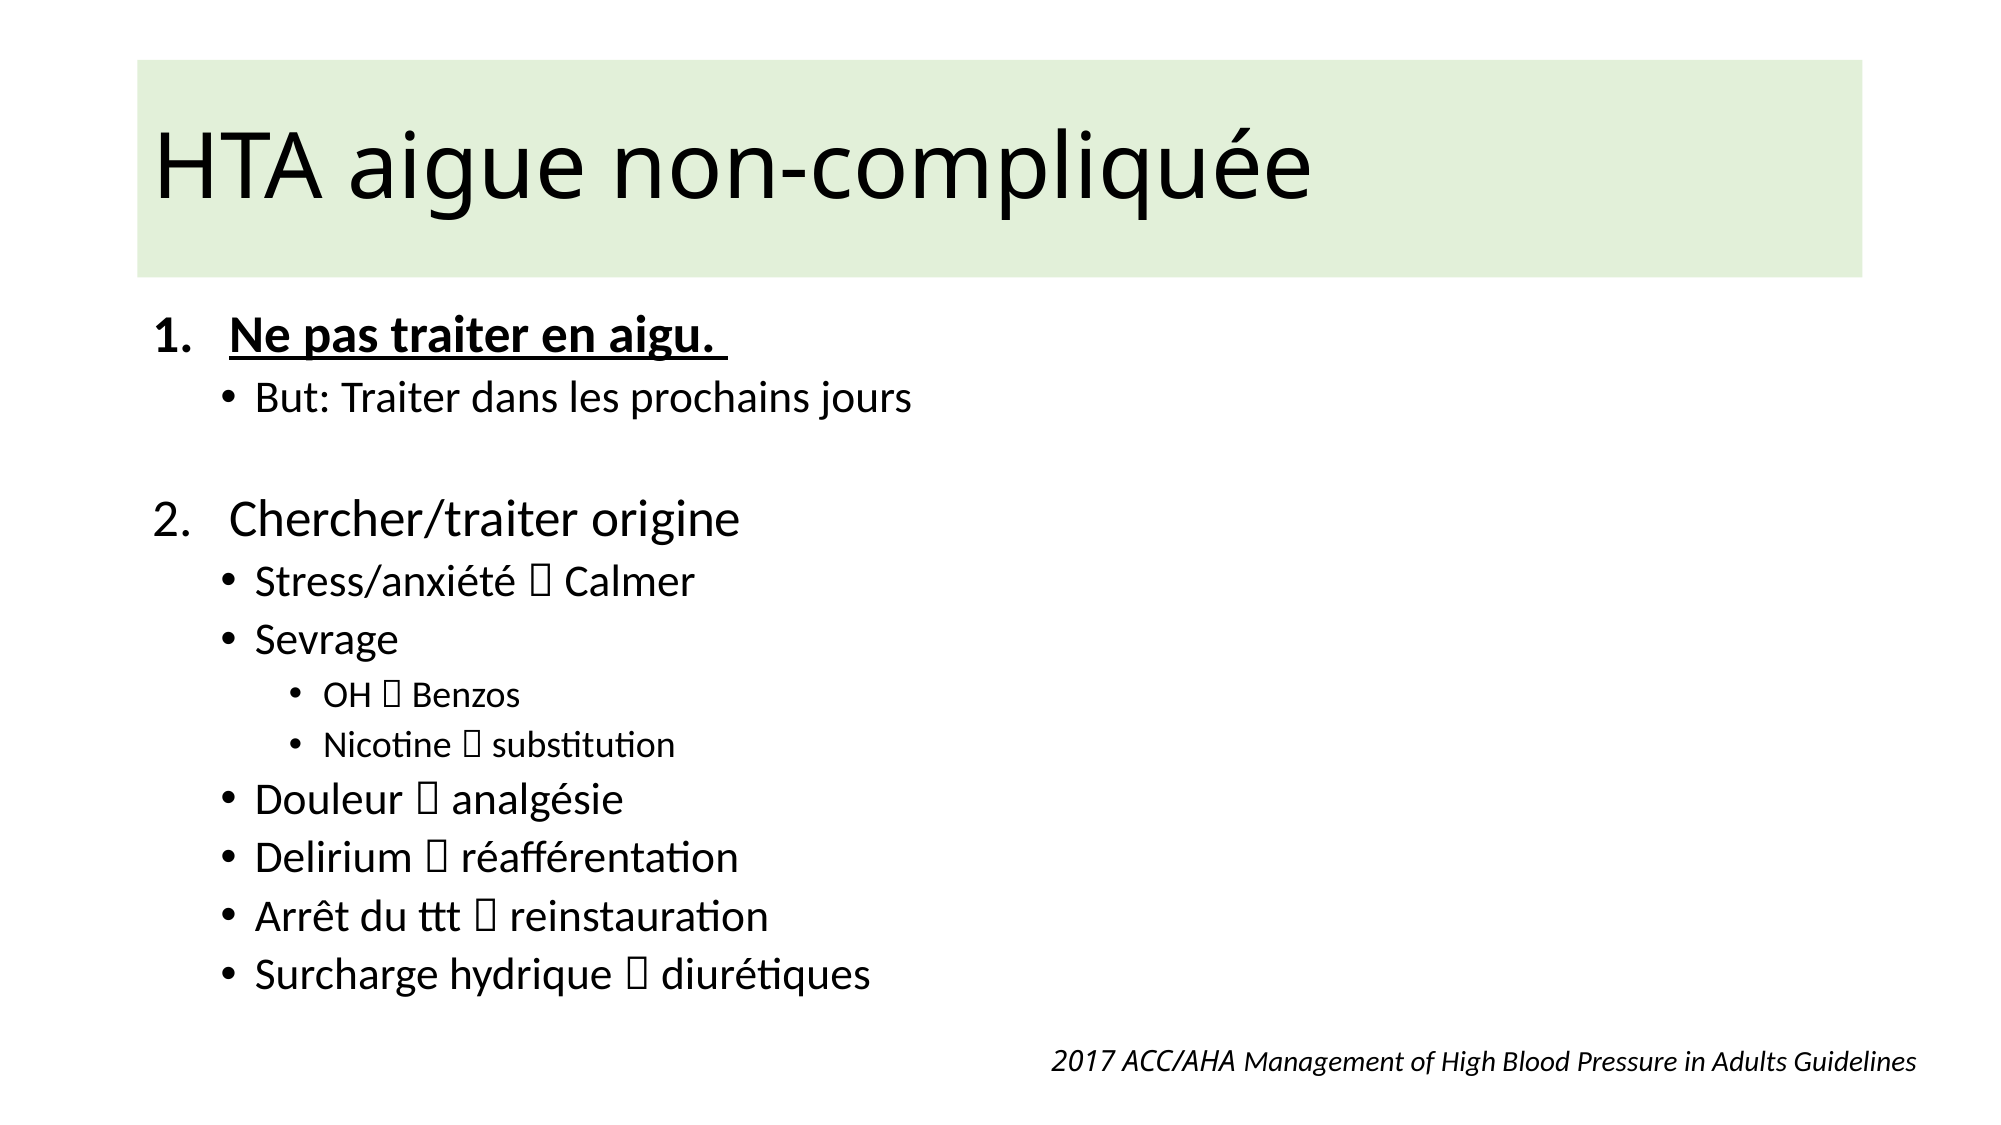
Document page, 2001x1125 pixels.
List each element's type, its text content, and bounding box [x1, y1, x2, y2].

title HTA aigue non-compliquée [137, 59, 1863, 278]
list Ne pas traiter en aigu. But: Traiter dans les prochains jours Chercher/traiter origine Stress/anxiété  Calmer Sevrage OH  Benzos Nicotine  substitution Douleur  analgésie Delirium  réafférentation Arrêt du ttt  reinstauration Surcharge hydrique  diurétiques [137, 299, 1863, 1014]
text_box 2017 ACC/AHA Management of High Blood Pressure in Adults Guidelines [1036, 1035, 1959, 1086]
